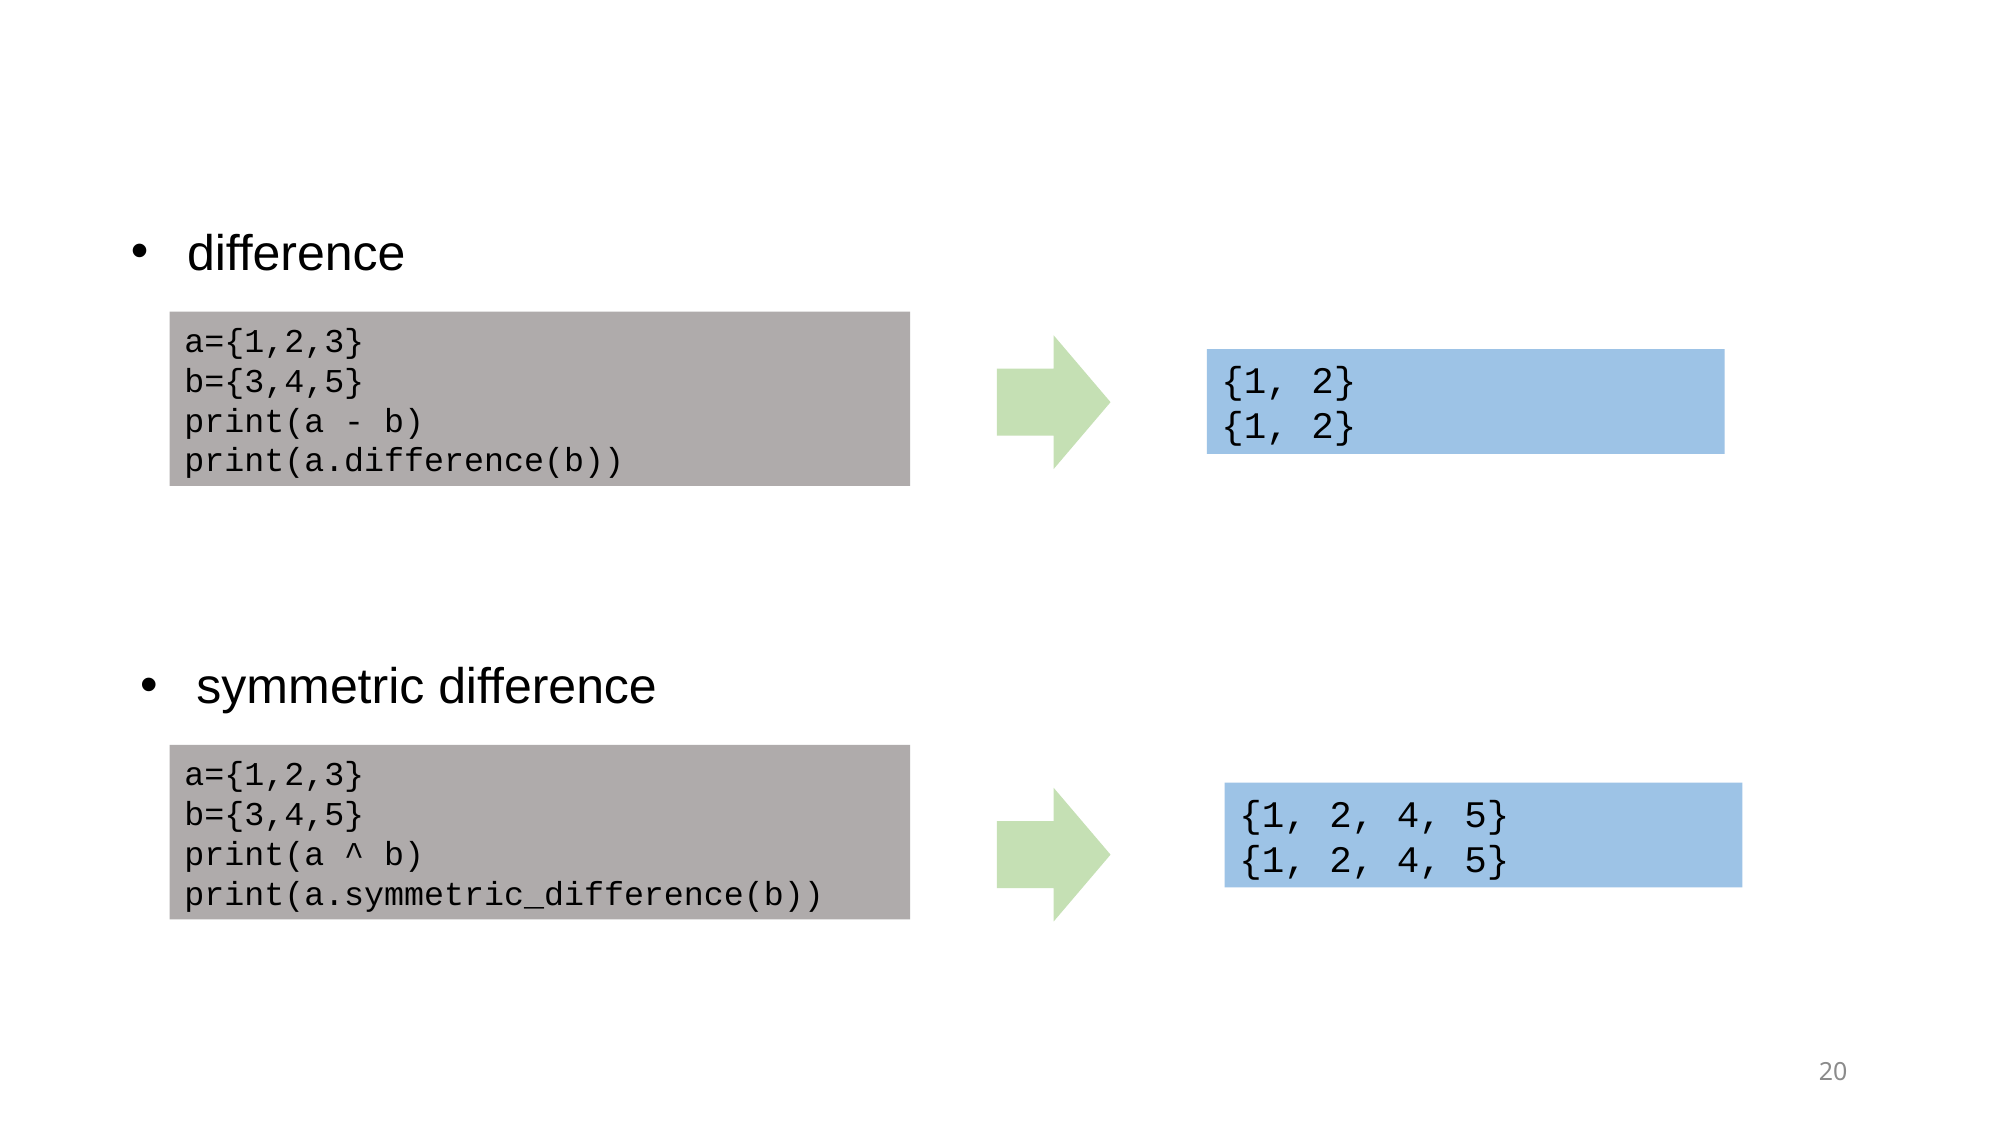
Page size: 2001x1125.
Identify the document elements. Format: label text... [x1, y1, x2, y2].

text_box {1, 2} {1, 2} [1206, 349, 1725, 454]
text_box a={1,2,3} b={3,4,5} print(a ^ b) print(a.symmetric_difference(b)) [169, 744, 911, 920]
text_box {1, 2, 4, 5} {1, 2, 4, 5} [1224, 782, 1743, 888]
text_box symmetric difference [125, 616, 672, 722]
slide_number 20 [1780, 1042, 1863, 1103]
text_box difference [116, 183, 421, 288]
text_box a={1,2,3} b={3,4,5} print(a - b) print(a.difference(b)) [169, 311, 911, 486]
text_box [996, 786, 1112, 923]
text_box [996, 333, 1112, 471]
